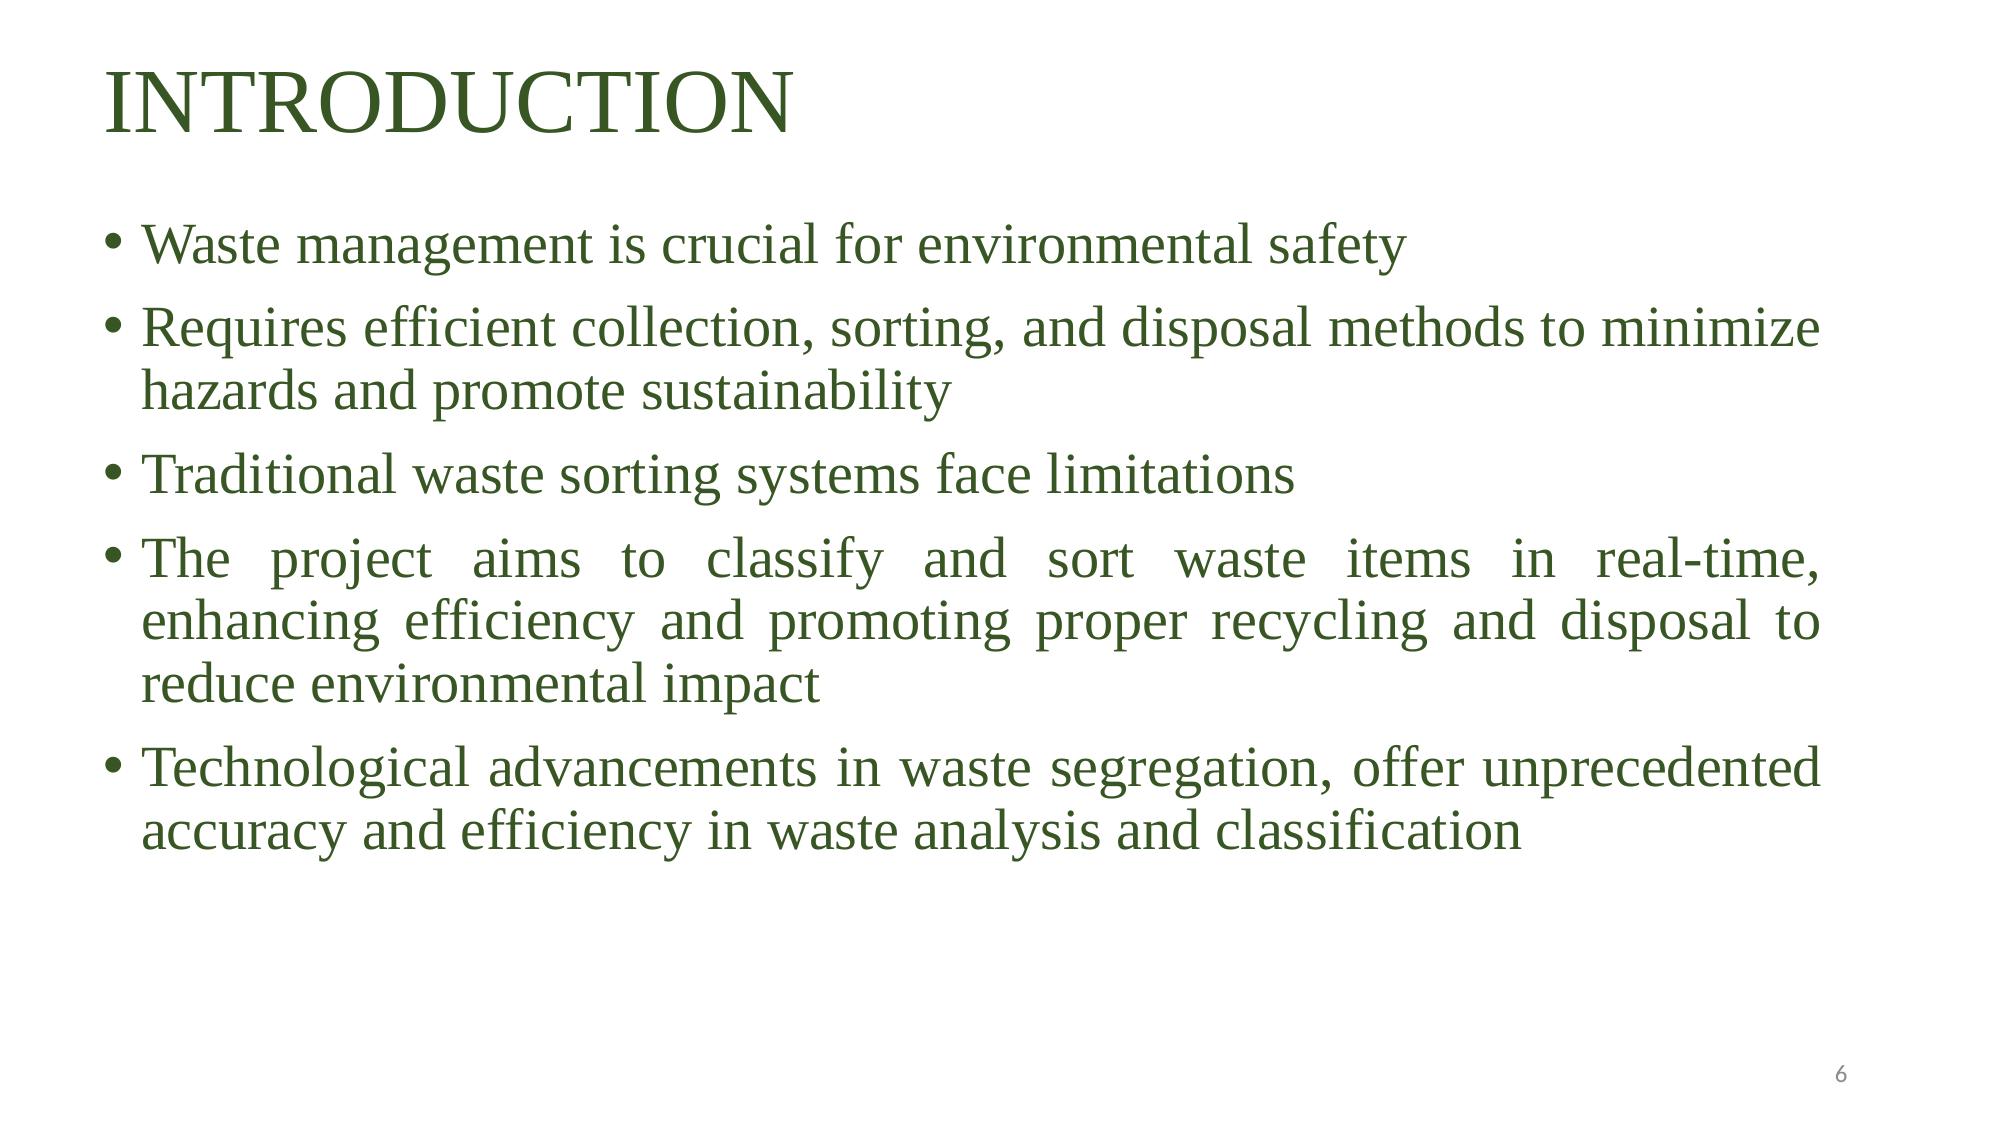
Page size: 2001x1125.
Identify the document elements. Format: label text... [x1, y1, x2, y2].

title INTRODUCTION [88, 0, 1863, 295]
list Waste management is crucial for environmental safety Requires efficient collection, sorting, and disposal methods to minimize hazards and promote sustainability Traditional waste sorting systems face limitations The project aims to classify and sort waste items in real-time, enhancing efficiency and promoting proper recycling and disposal to reduce environmental impact Technological advancements in waste segregation, offer unprecedented accuracy and efficiency in waste analysis and classification [88, 205, 1838, 1064]
slide_number 6 [1412, 1042, 1863, 1103]
